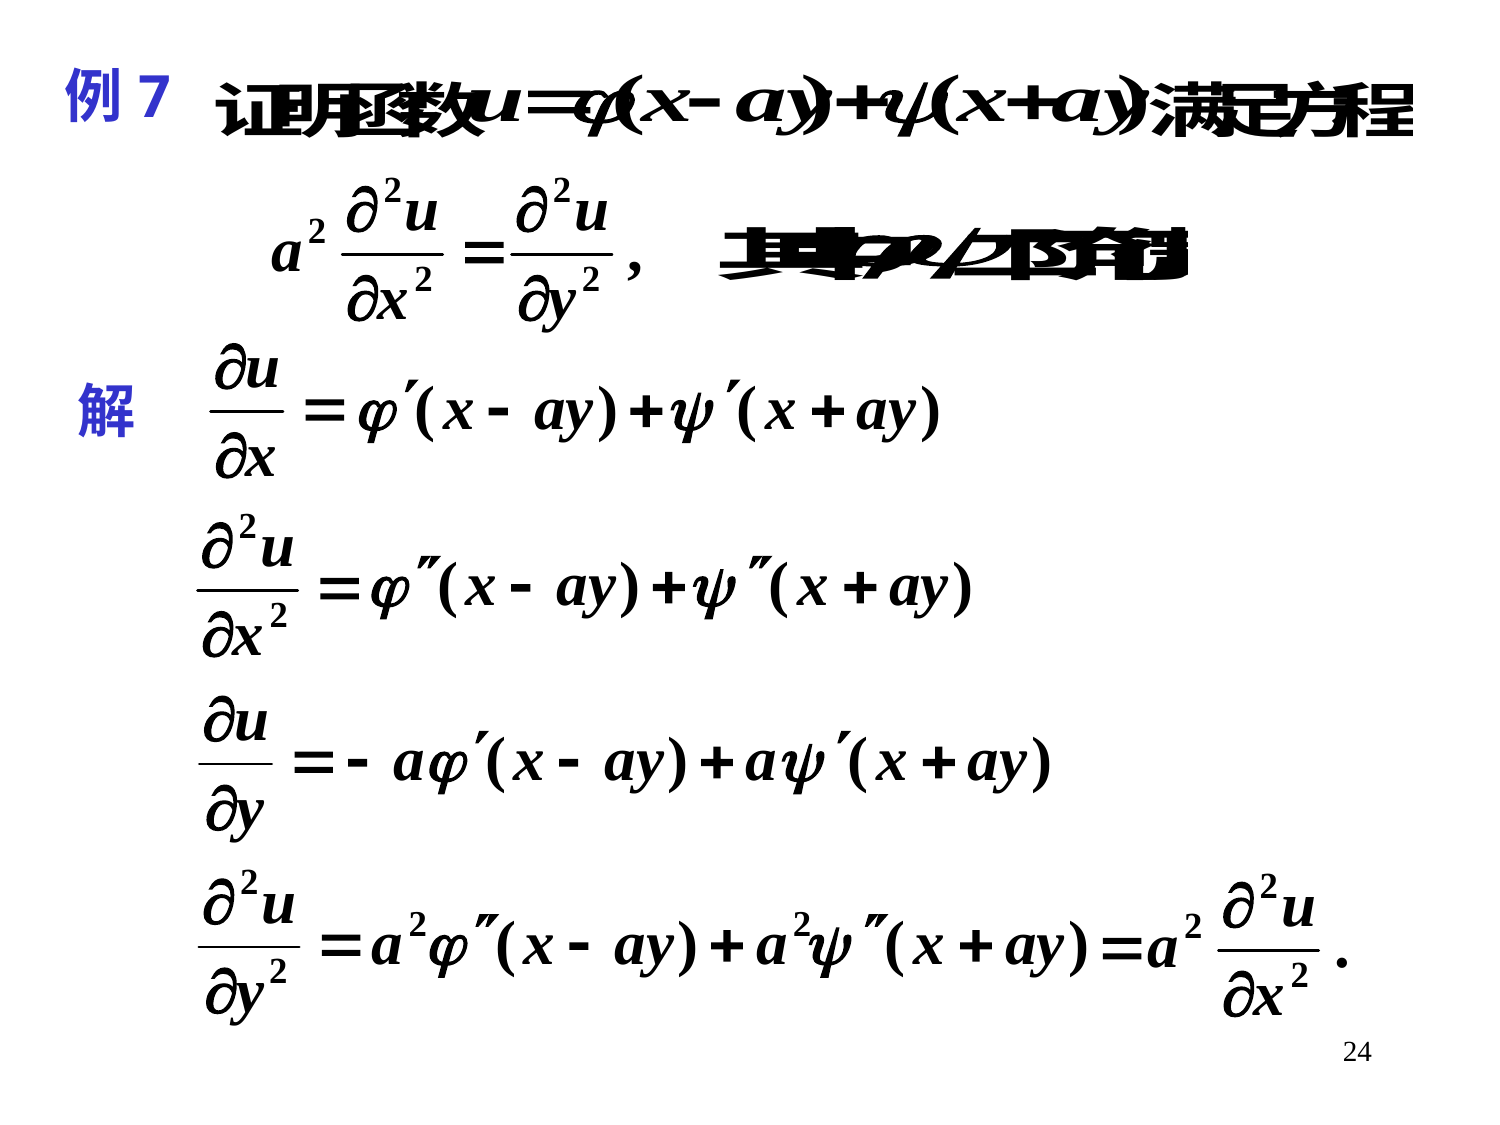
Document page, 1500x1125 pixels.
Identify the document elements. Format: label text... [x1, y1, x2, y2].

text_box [349, 371, 951, 456]
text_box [188, 675, 337, 851]
text_box 解 [62, 367, 175, 452]
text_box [186, 496, 361, 671]
slide_number 24 [1074, 1024, 1388, 1101]
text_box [712, 210, 1188, 296]
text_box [188, 853, 362, 1038]
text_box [212, 60, 1413, 159]
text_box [262, 160, 652, 345]
text_box 例7 [49, 52, 200, 137]
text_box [337, 723, 1065, 807]
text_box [362, 548, 984, 632]
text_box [1087, 856, 1361, 1031]
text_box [199, 323, 348, 492]
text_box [362, 896, 1082, 991]
